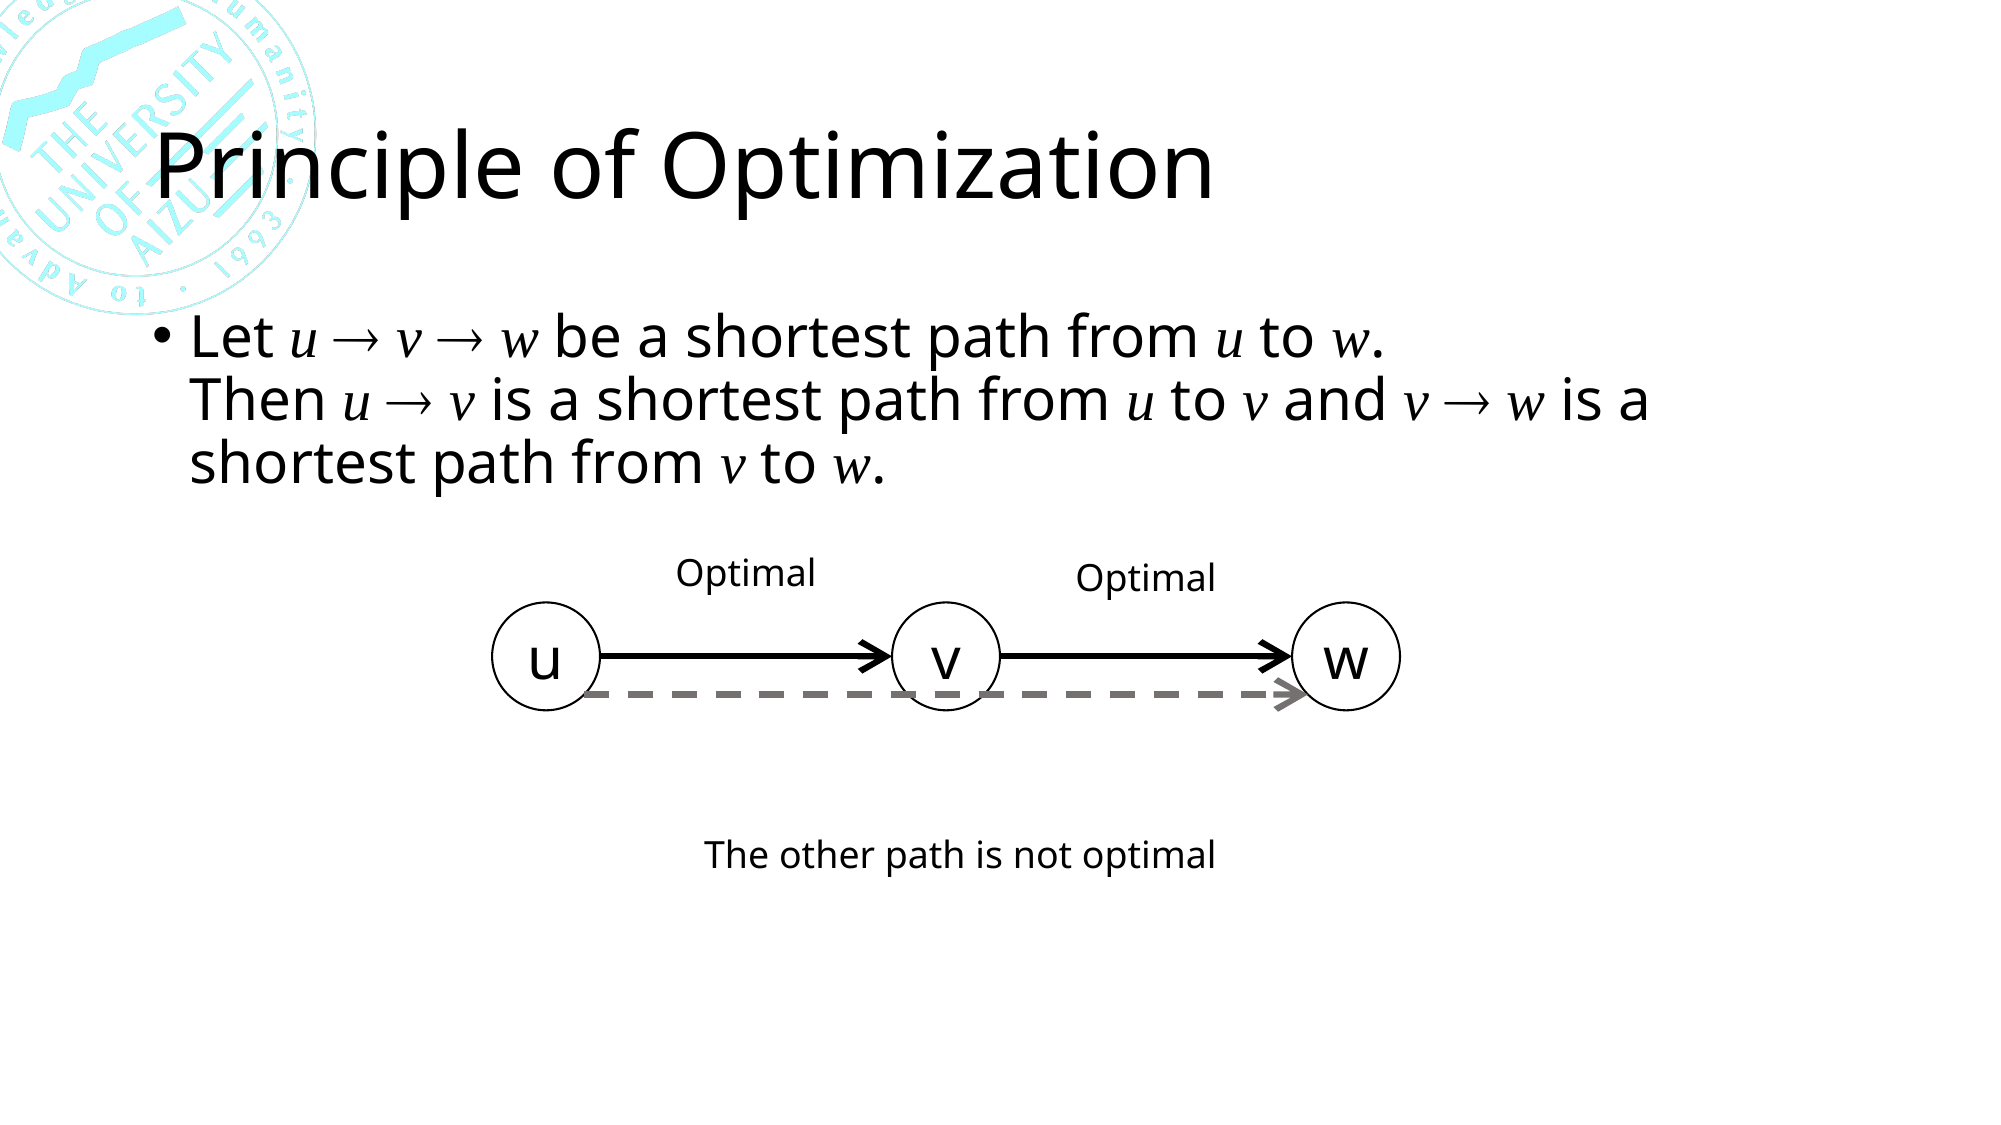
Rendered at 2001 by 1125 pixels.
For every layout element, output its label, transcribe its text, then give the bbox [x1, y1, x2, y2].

list Let u  v  w be a shortest path from u to w. Then u  v is a shortest path from u to v and v  w is a shortest path from v to w. [137, 299, 1863, 1014]
text_box v [891, 601, 946, 712]
title Principle of Optimization [137, 59, 1863, 278]
text_box The other path is not optimal [689, 824, 946, 884]
text_box Optimal [1060, 546, 1232, 607]
text_box The other path is not optimal [949, 824, 1232, 884]
text_box Optimal [660, 541, 832, 602]
text_box v [949, 601, 1001, 712]
picture [0, 0, 342, 342]
text_box w [1291, 601, 1402, 712]
text_box u [491, 601, 601, 712]
